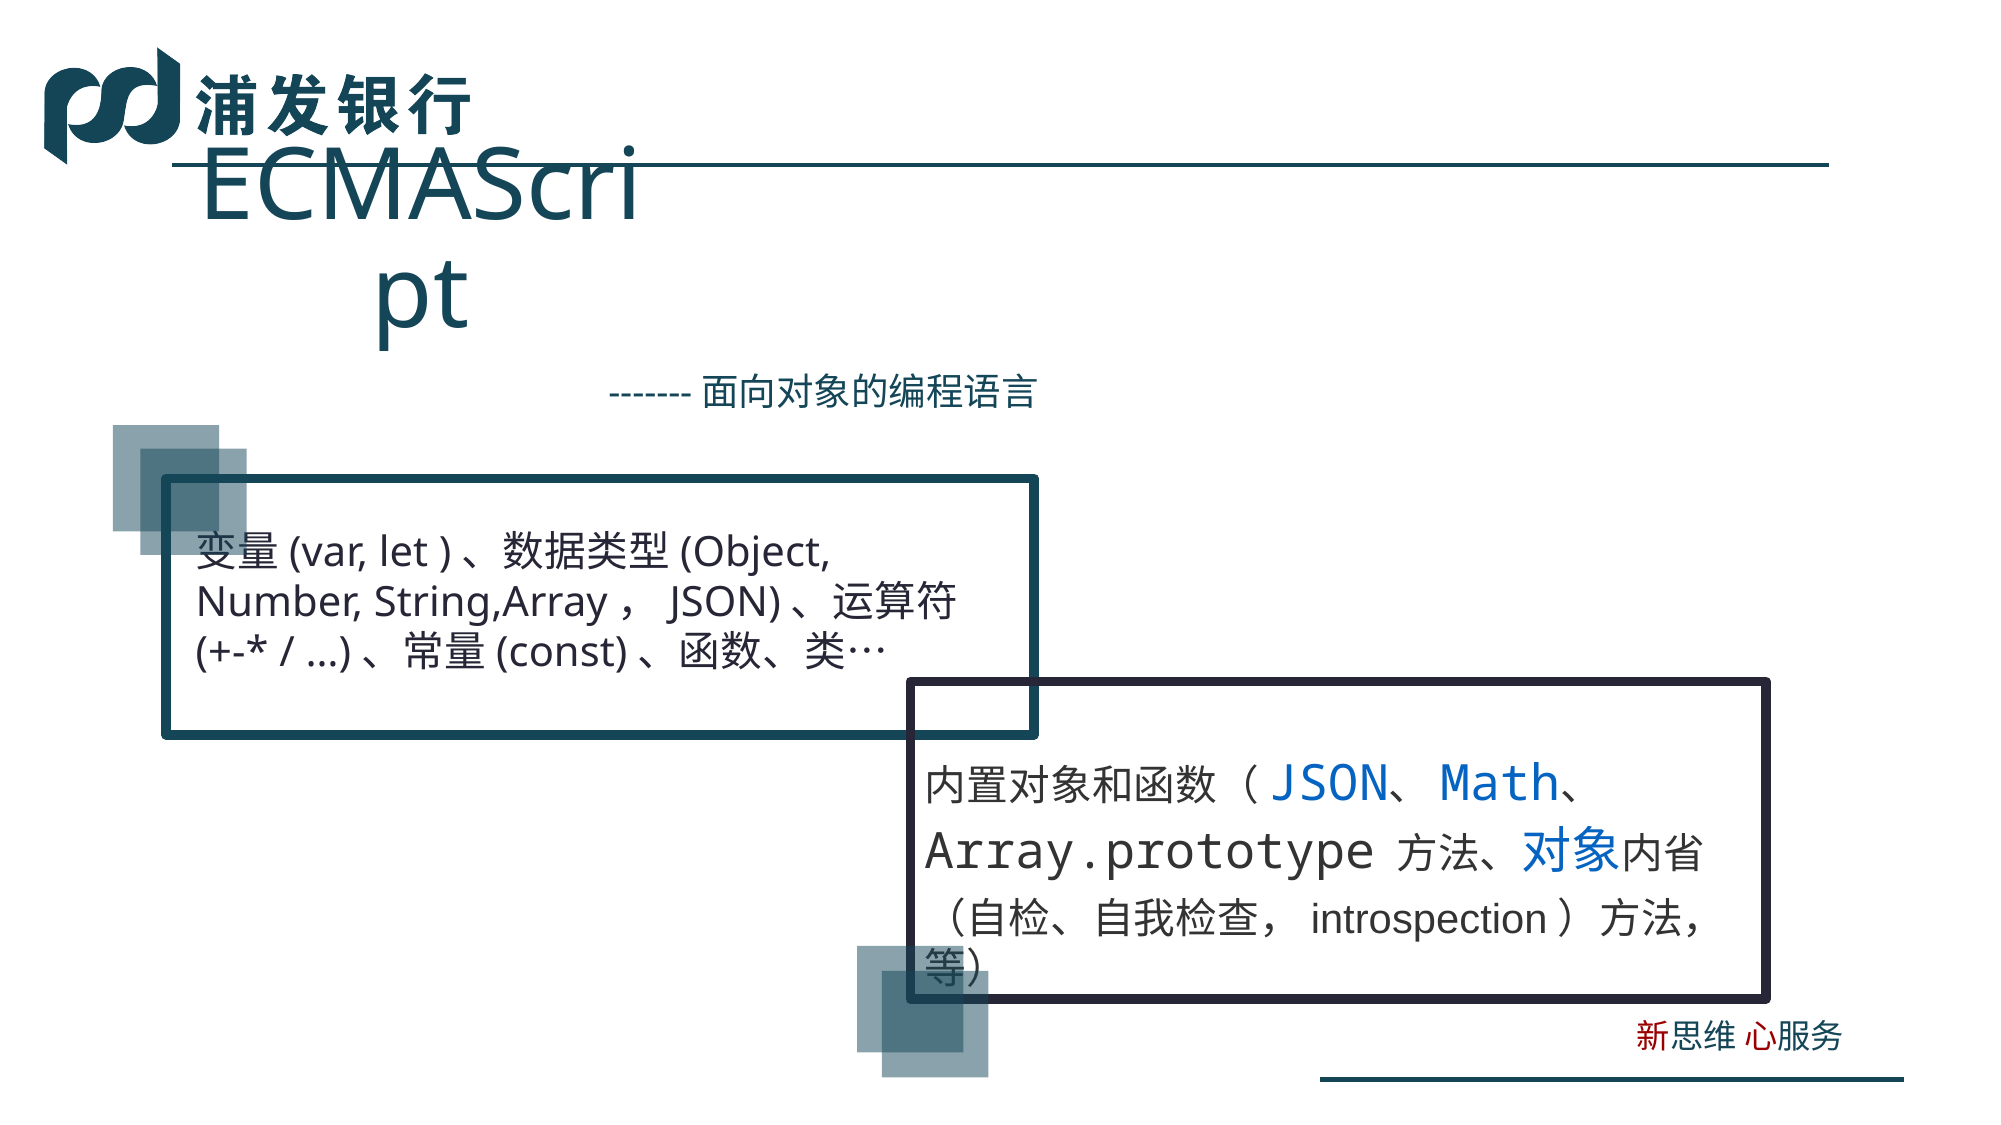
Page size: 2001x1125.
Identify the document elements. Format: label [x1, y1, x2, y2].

text_box [44, 47, 1905, 1080]
